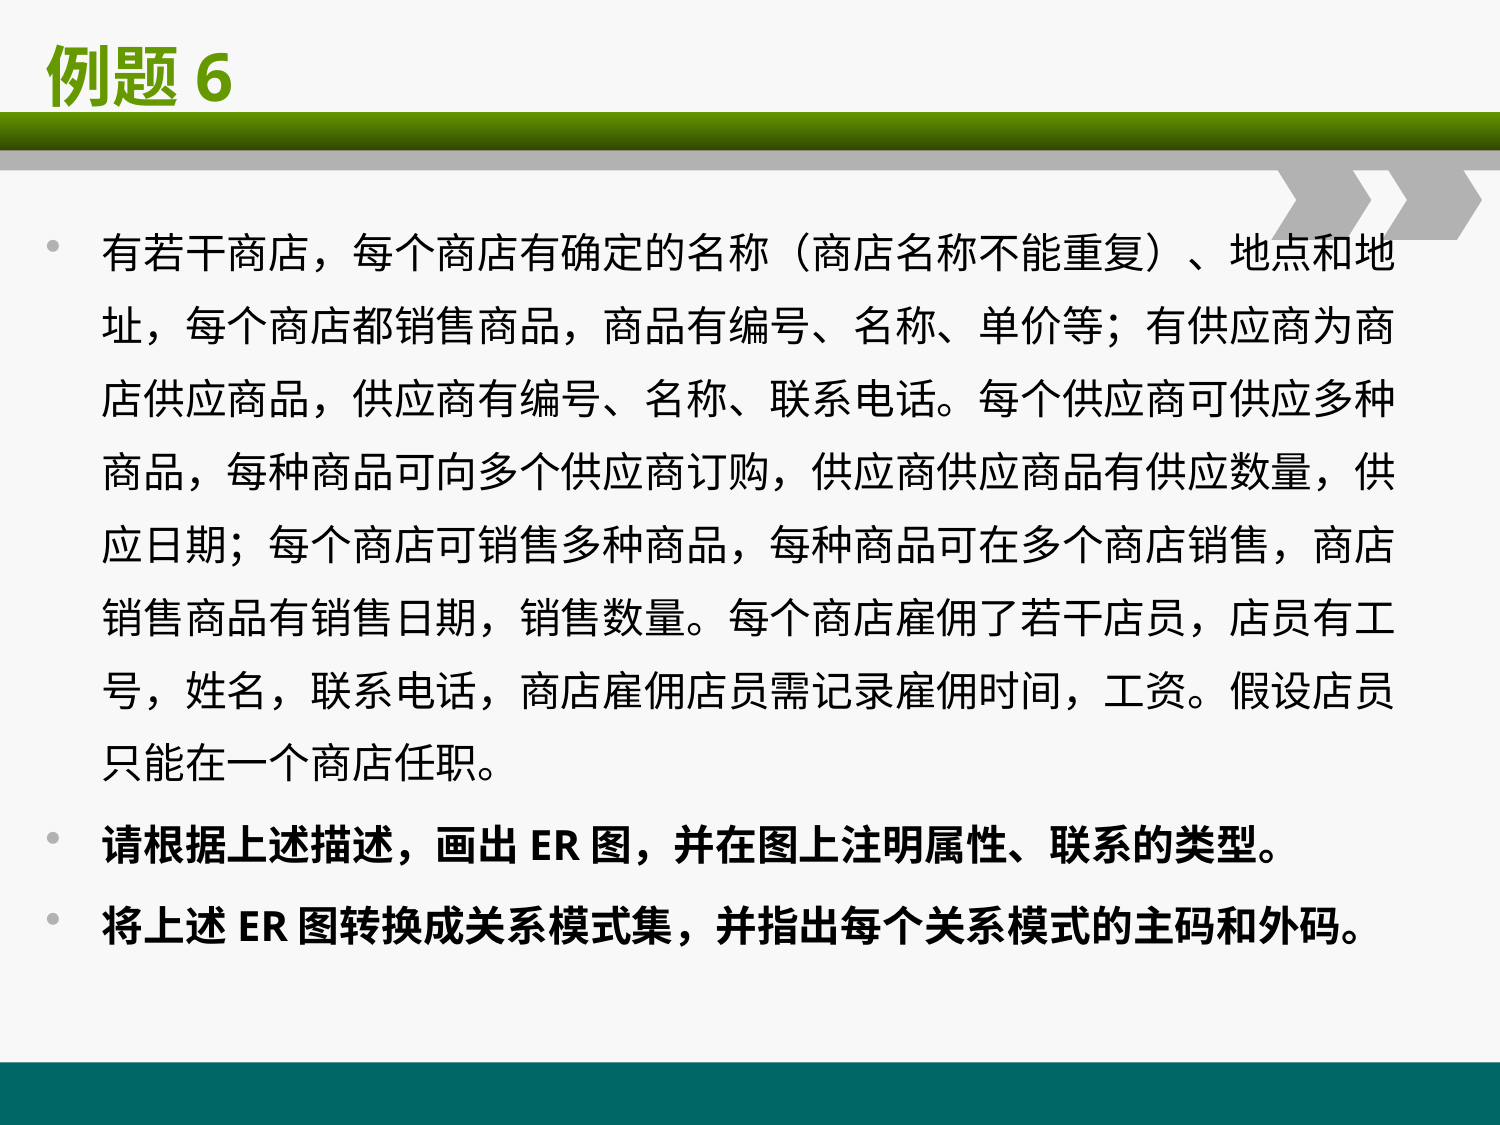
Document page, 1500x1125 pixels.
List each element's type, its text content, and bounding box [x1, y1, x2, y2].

title 例题6 [30, 24, 1463, 125]
list 有若干商店，每个商店有确定的名称（商店名称不能重复）、地点和地址，每个商店都销售商品，商品有编号、名称、单价等；有供应商为商店供应商品，供应商有编号、名称、联系电话。每个供应商可供应多种商品，每种商品可向多个供应商订购，供应商供应商品有供应数量，供应日期；每个商店可销售多种商品，每种商品可在多个商店销售，商店销售商品有销售日期，销售数量。每个商店雇佣了若干店员，店员有工号，姓名，联系电话，商店雇佣店员需记录雇佣时间，工资。假设店员只能在一个商店任职。 请根据上述描述，画出ER图，并在图上注明属性、联系的类型。 将上述ER图转换成关系模式集，并指出每个关系模式的主码和外码。 [30, 196, 1436, 1050]
